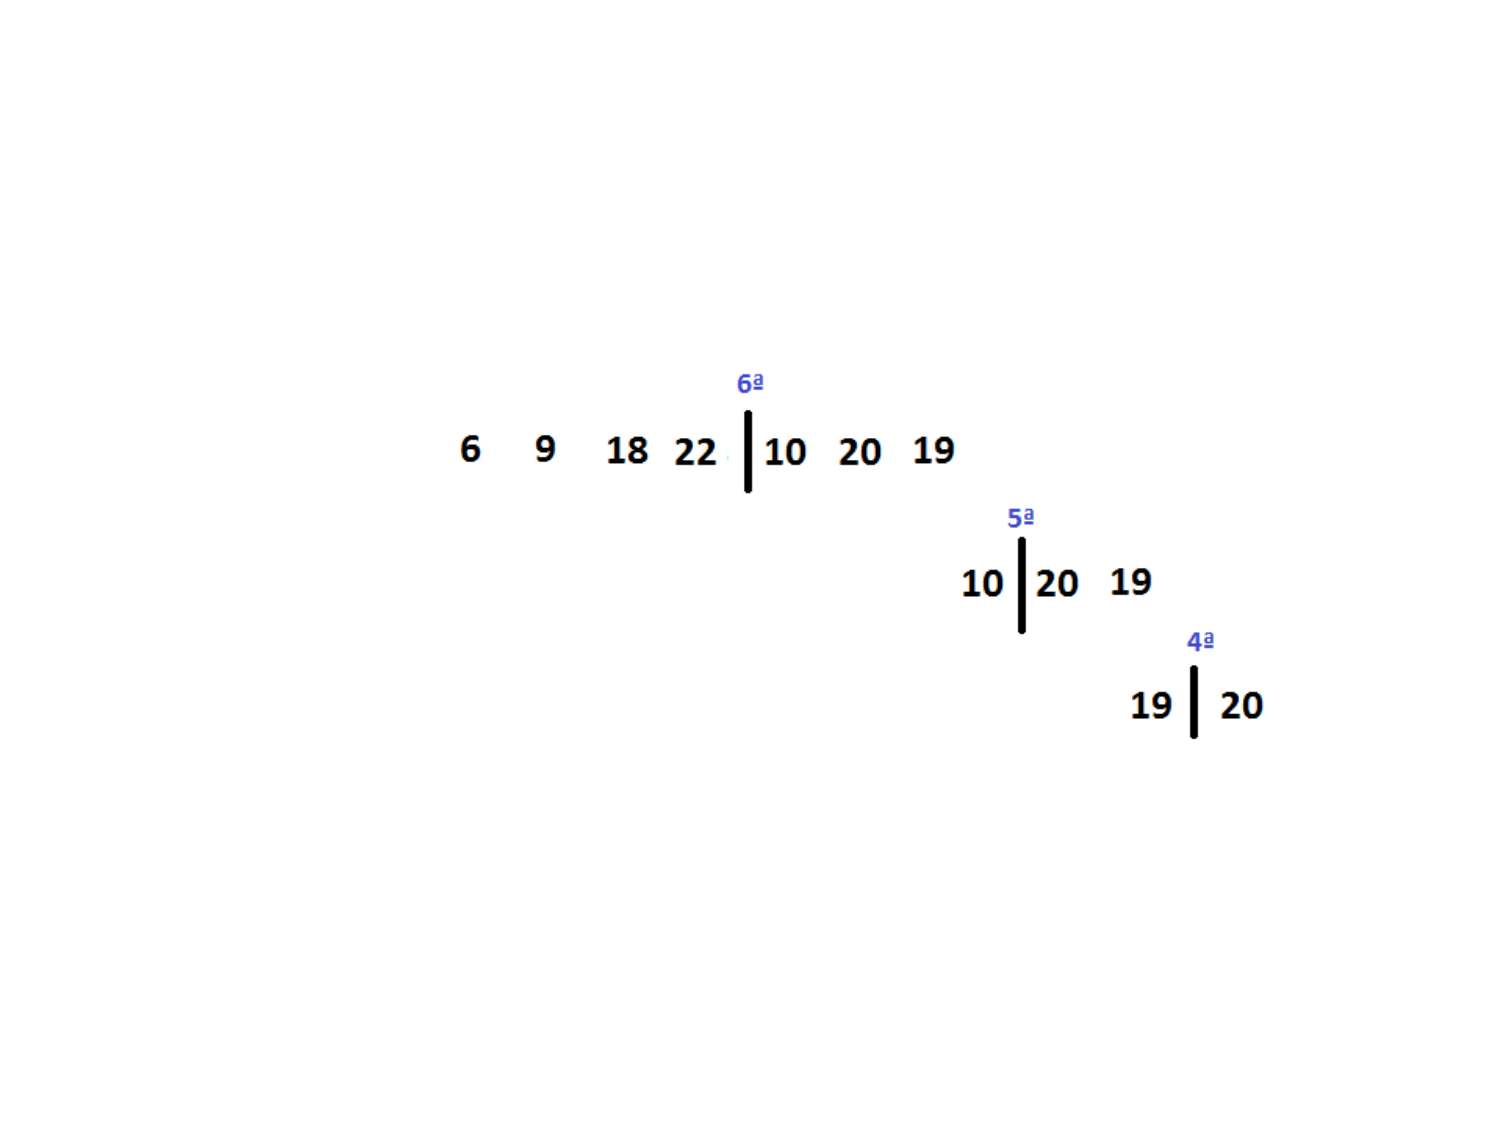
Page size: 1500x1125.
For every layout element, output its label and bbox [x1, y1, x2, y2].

list [161, 340, 1339, 927]
